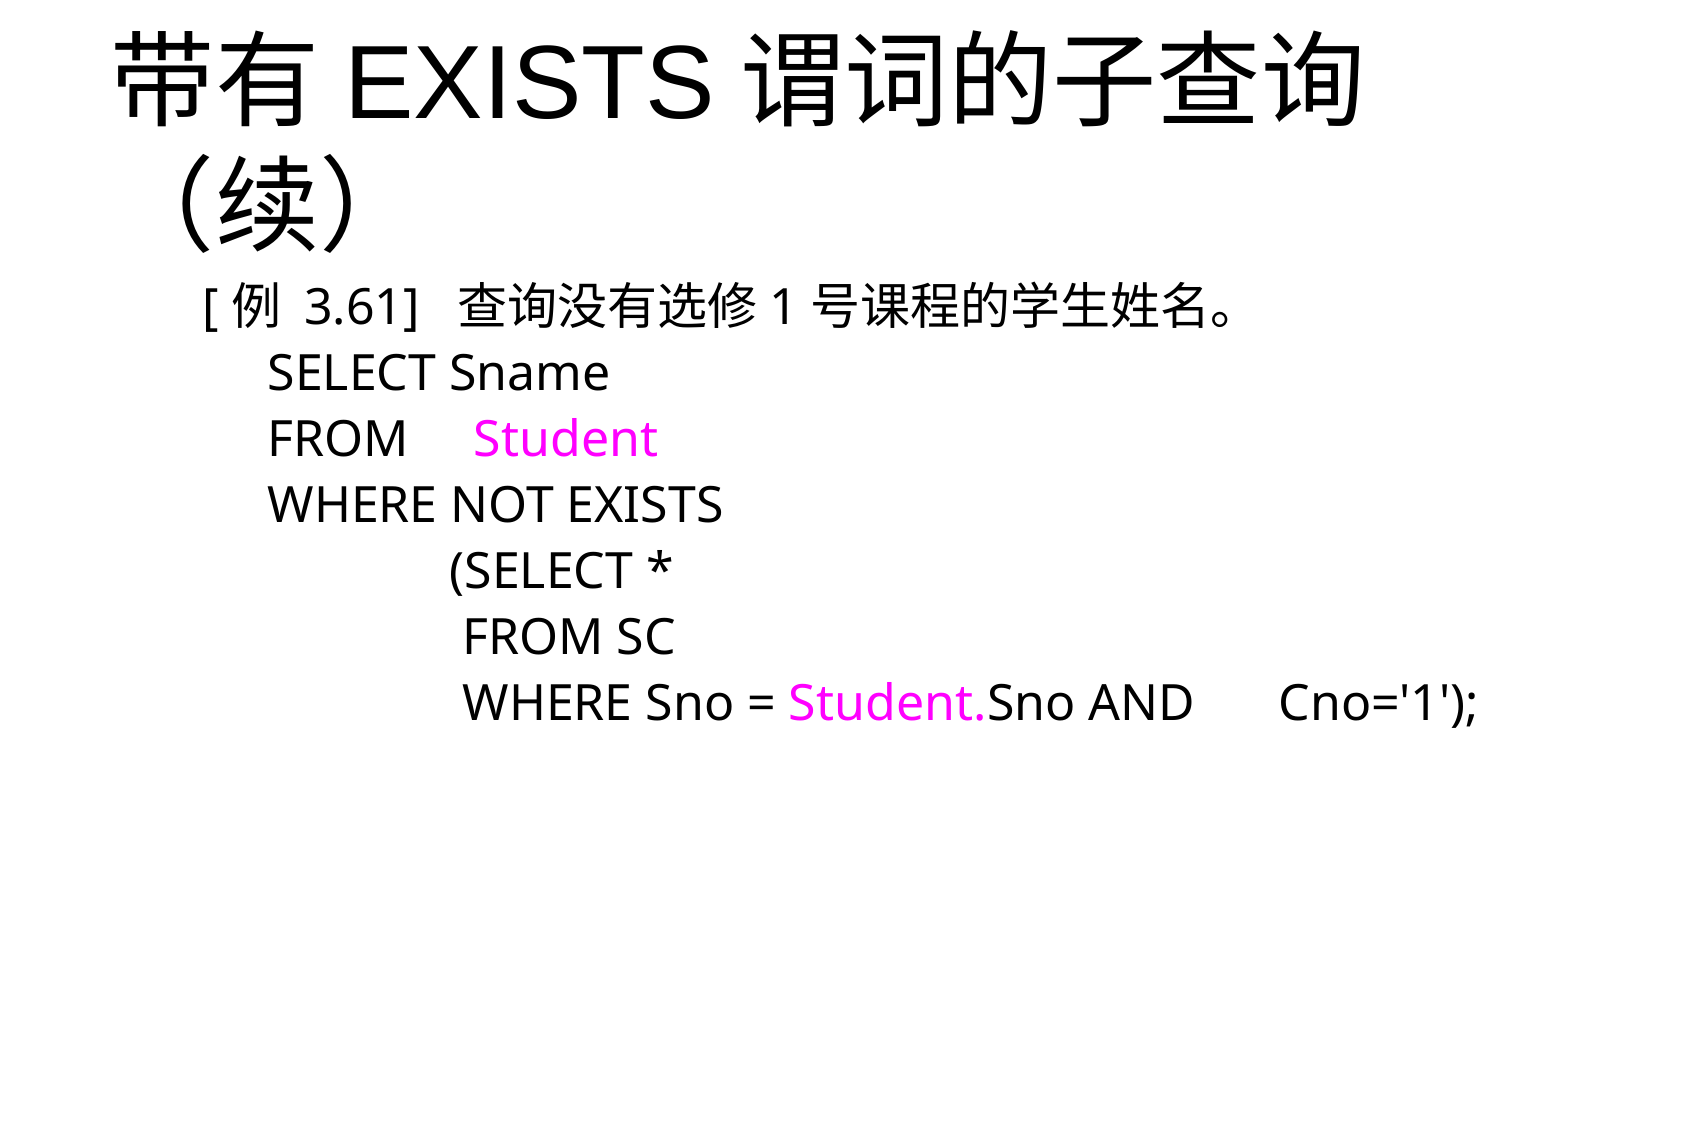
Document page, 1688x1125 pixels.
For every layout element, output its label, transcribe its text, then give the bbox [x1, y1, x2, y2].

title 带有EXISTS谓词的子查询（续） [84, 45, 1604, 233]
list [例 3.61] 查询没有选修1号课程的学生姓名。 SELECT Sname FROM Student WHERE NOT EXISTS (SELECT * FROM SC WHERE Sno = Student.Sno AND Cno='1'); [176, 255, 1512, 931]
